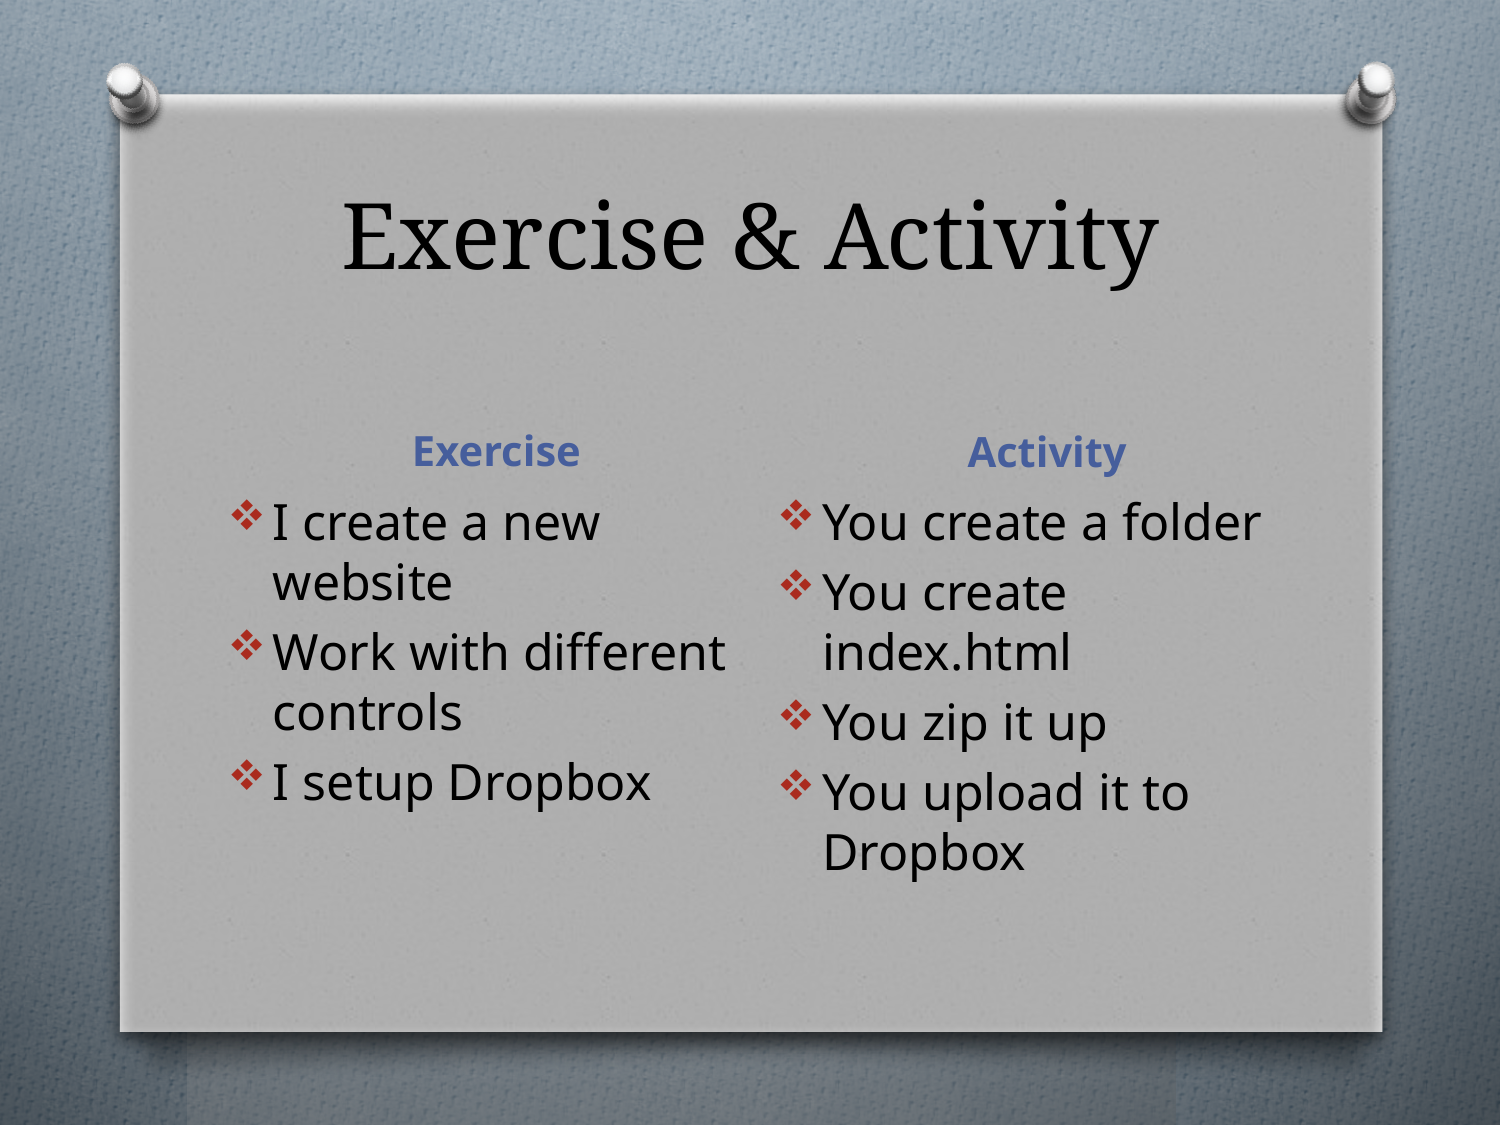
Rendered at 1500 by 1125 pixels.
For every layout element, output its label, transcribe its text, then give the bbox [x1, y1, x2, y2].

title Exercise & Activity [179, 134, 1323, 332]
picture [1317, 35, 1439, 156]
list Exercise [255, 348, 738, 483]
list Activity [805, 348, 1289, 483]
list I create a new website Work with different controls I setup Dropbox [213, 483, 743, 939]
picture [75, 29, 198, 153]
list You create a folder You create index.html You zip it up You upload it to Dropbox [761, 483, 1292, 940]
